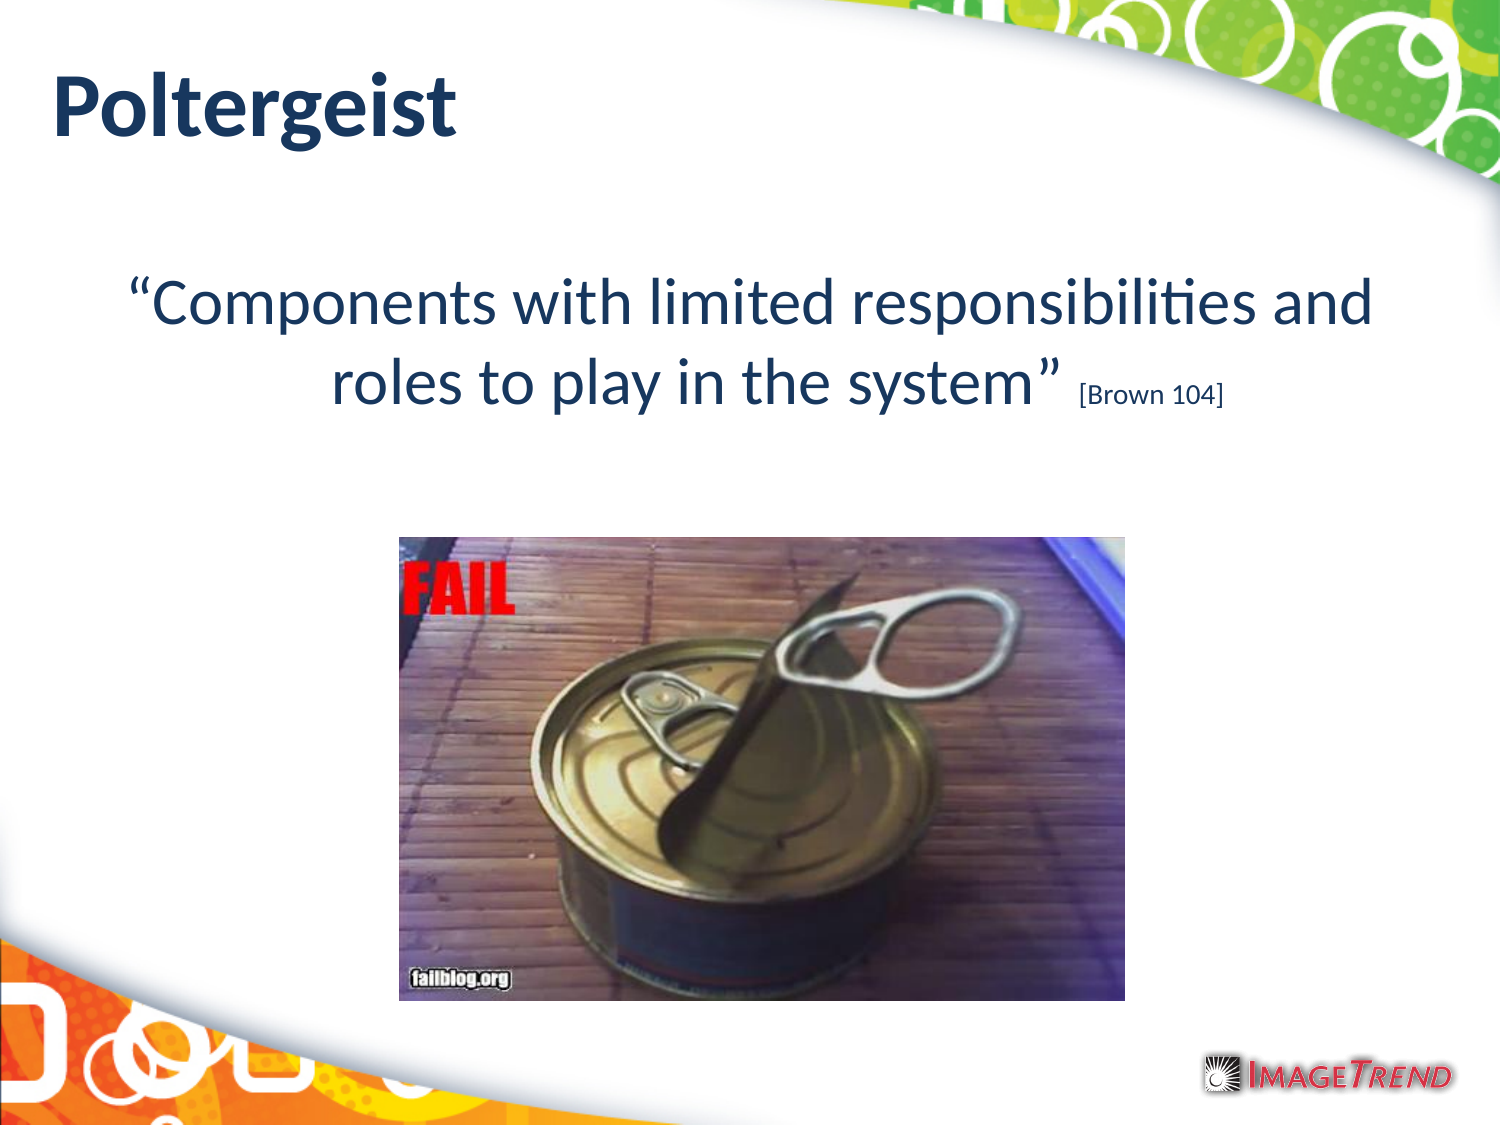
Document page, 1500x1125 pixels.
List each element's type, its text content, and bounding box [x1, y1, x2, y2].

picture [0, 0, 1500, 1125]
list “Components with limited responsibilities and roles to play in the system” [Brown 104] [37, 249, 1463, 1025]
title Poltergeist [37, 0, 1463, 200]
